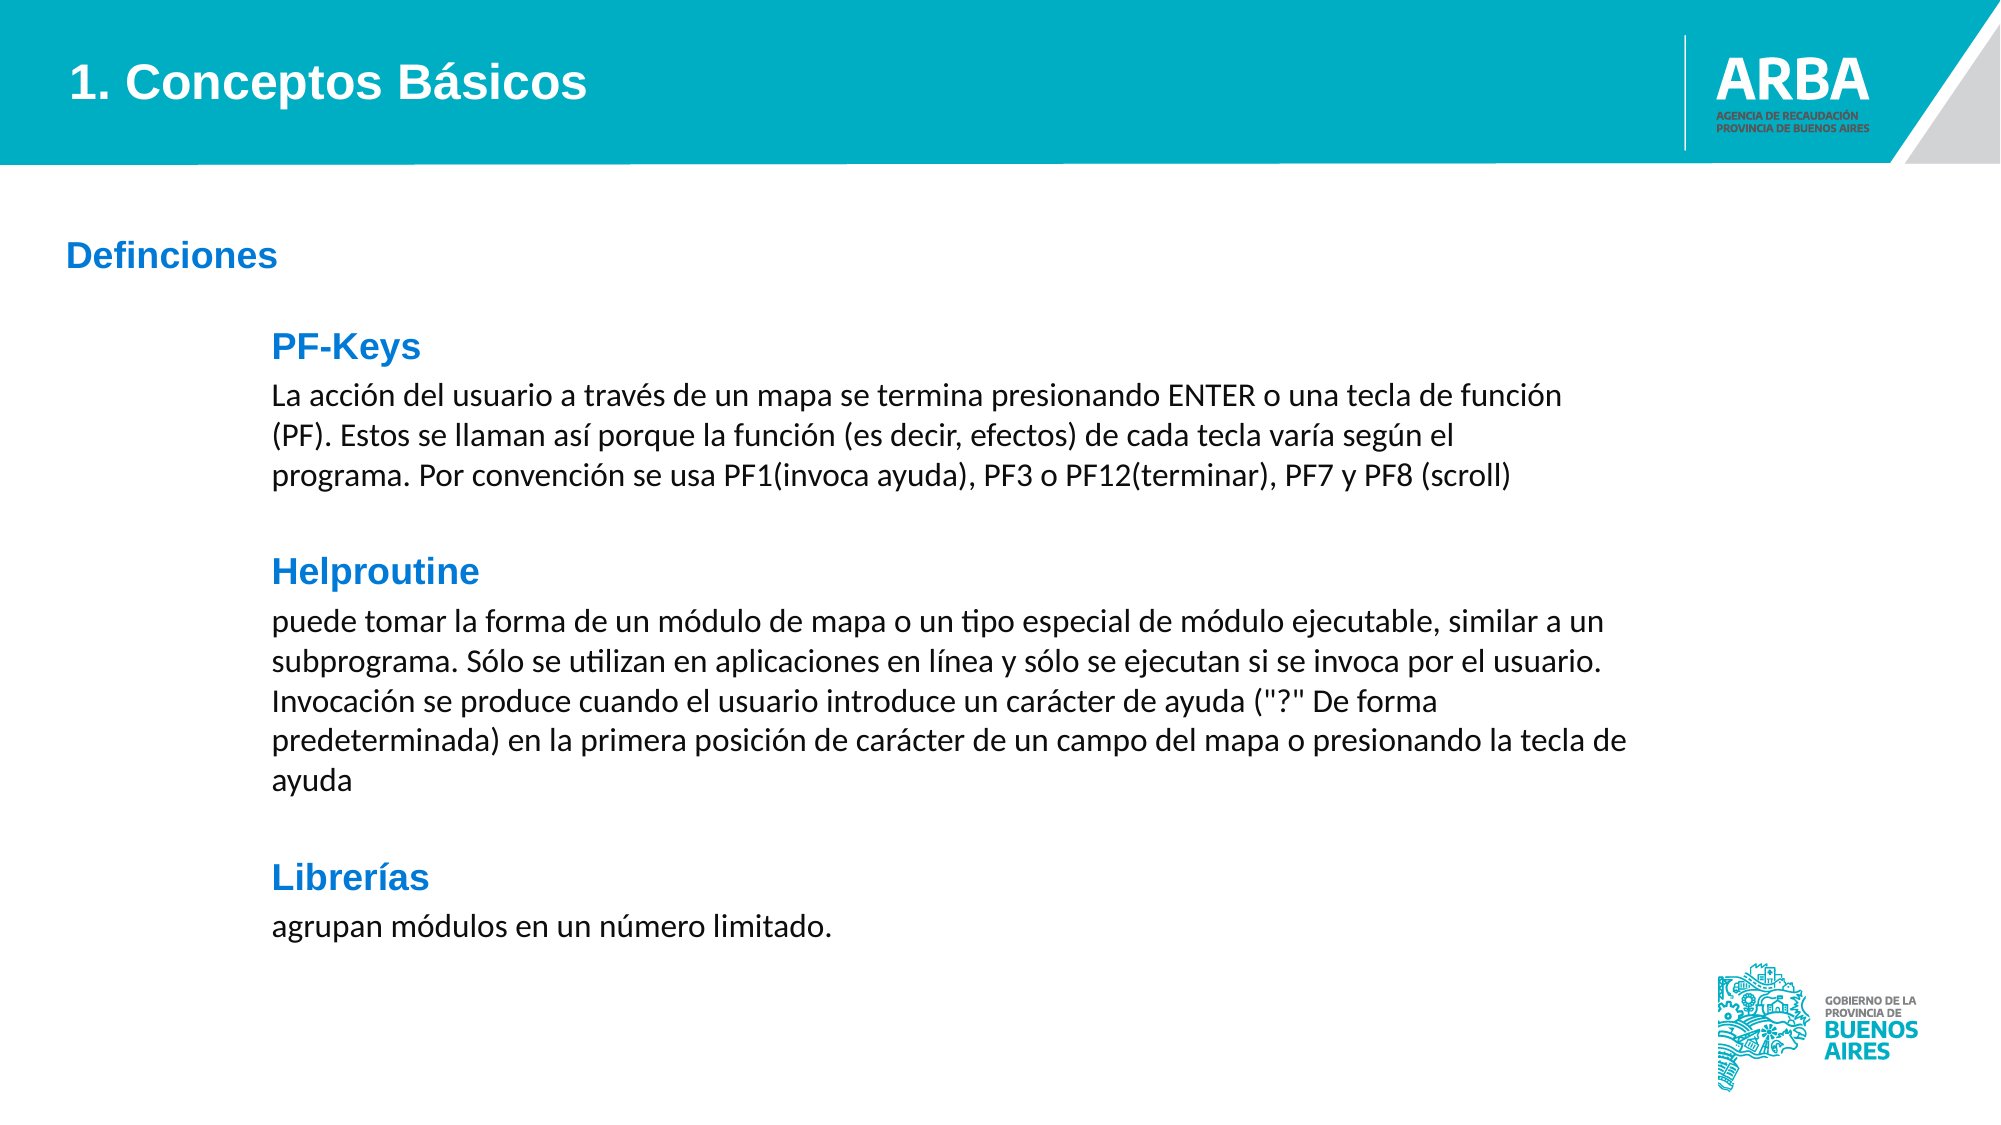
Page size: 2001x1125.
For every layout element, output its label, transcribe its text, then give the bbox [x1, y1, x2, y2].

subtitle PF-Keys La acción del usuario a través de un mapa se termina presionando ENTER o una tecla de función (PF). Estos se llaman así porque la función (es decir, efectos) de cada tecla varía según el programa. Por convención se usa PF1(invoca ayuda), PF3 o PF12(terminar), PF7 y PF8 (scroll) Helproutine puede tomar la forma de un módulo de mapa o un tipo especial de módulo ejecutable, similar a un subprograma. Sólo se utilizan en aplicaciones en línea y sólo se ejecutan si se invoca por el usuario. Invocación se produce cuando el usuario introduce un carácter de ayuda ("?" De forma predeterminada) en la primera posición de carácter de un campo del mapa o presionando la tecla de ayuda Librerías agrupan módulos en un número limitado. [256, 314, 1657, 602]
text_box Definciones [51, 223, 979, 284]
text_box 1. Conceptos Básicos [55, 42, 1393, 118]
picture [0, 0, 2001, 1125]
